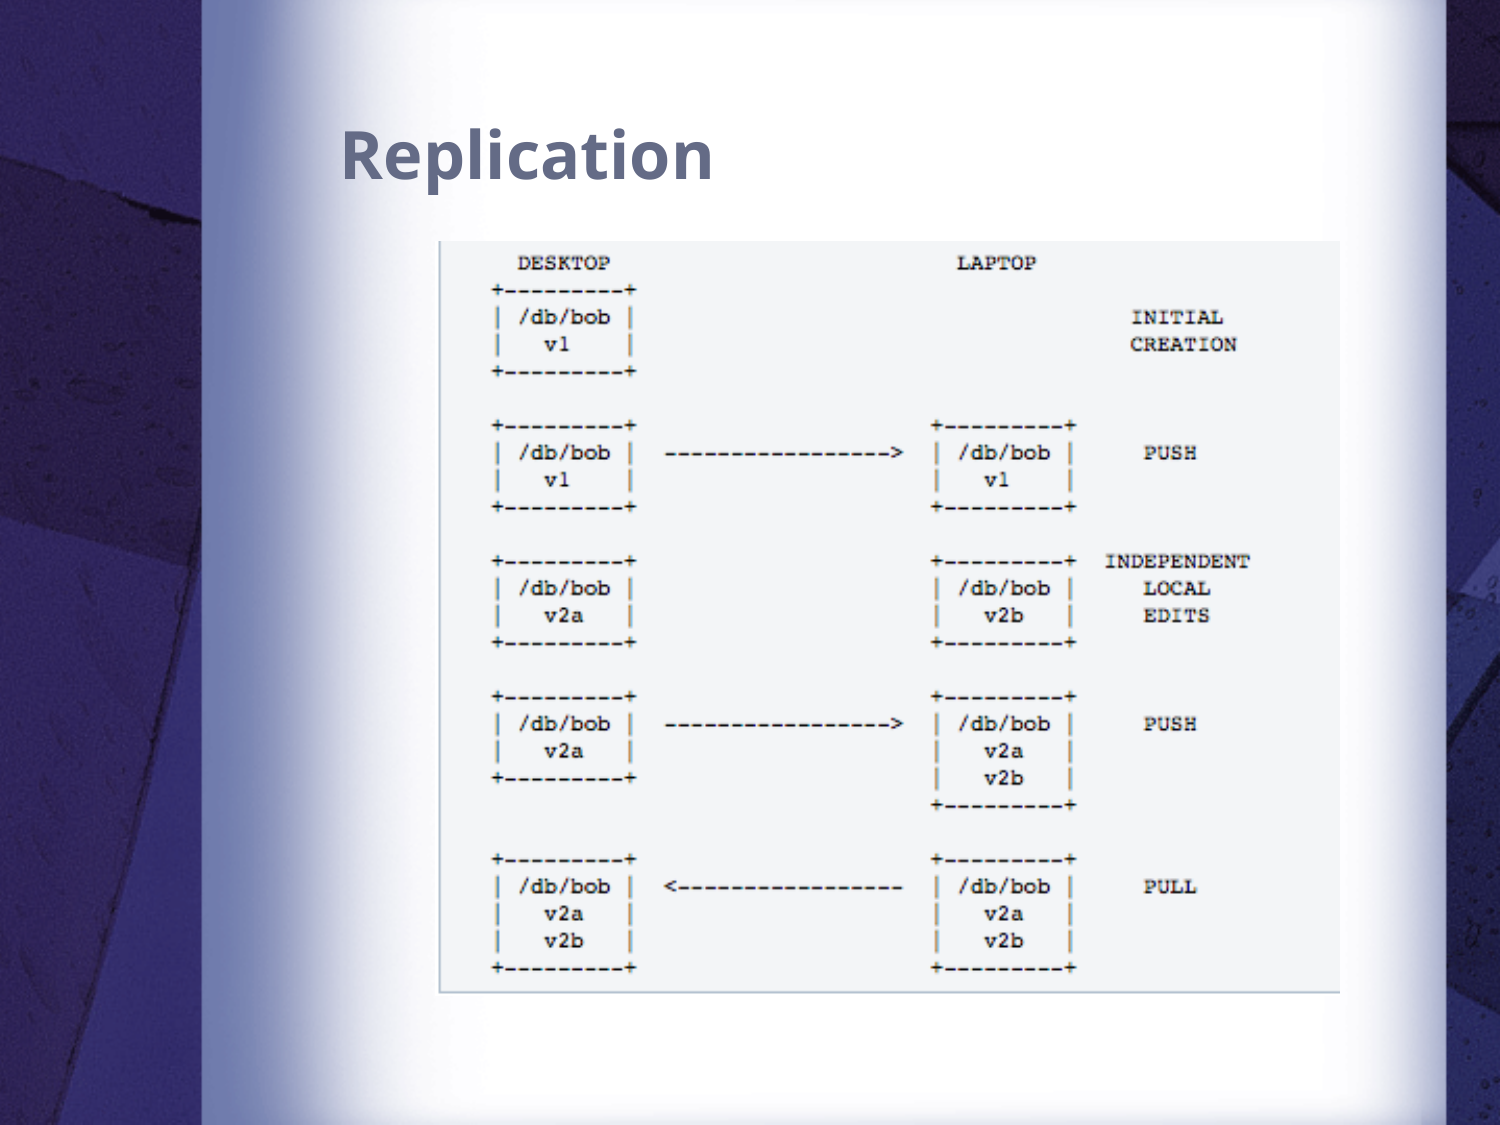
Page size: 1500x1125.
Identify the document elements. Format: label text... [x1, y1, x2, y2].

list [435, 241, 1340, 997]
picture [0, 0, 1500, 1125]
title Replication [324, 37, 1400, 200]
